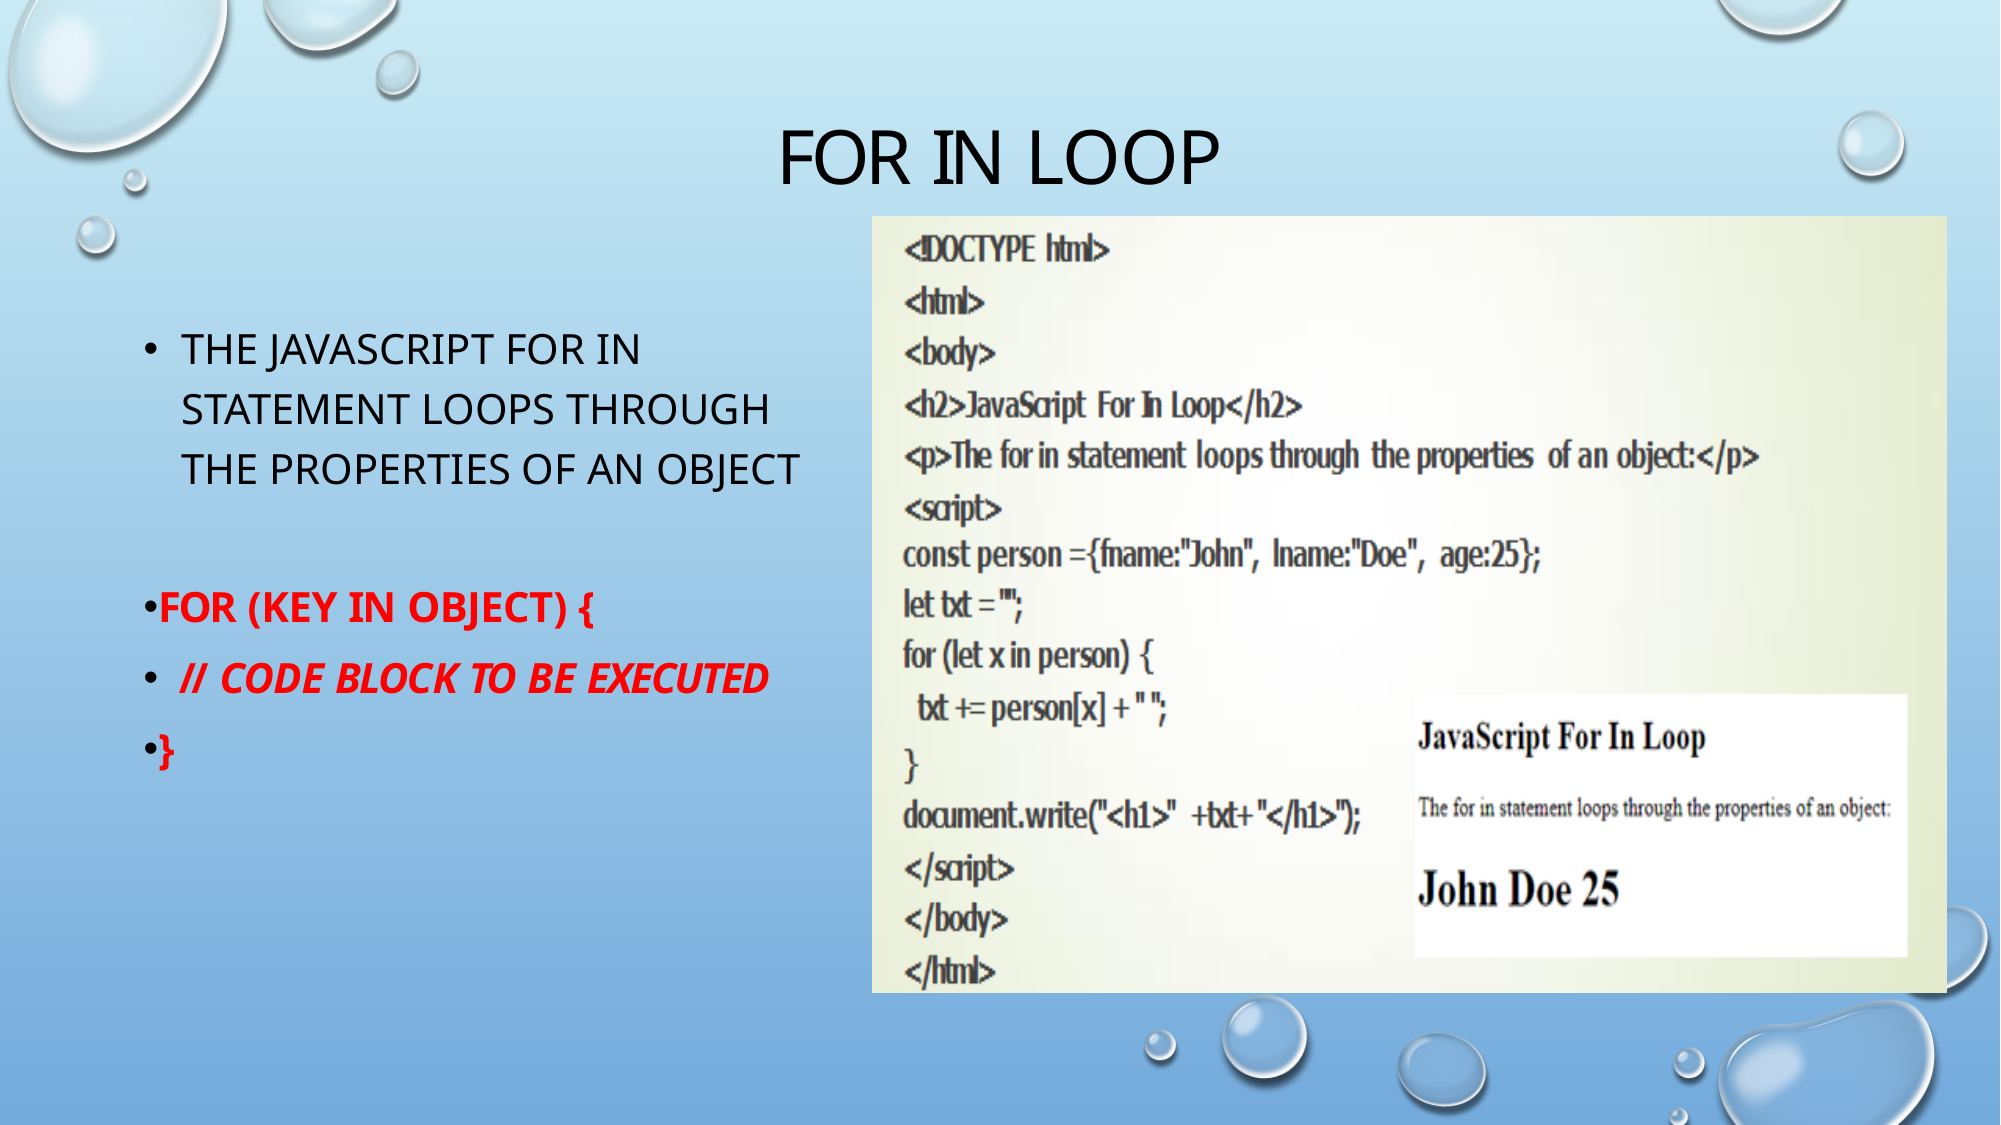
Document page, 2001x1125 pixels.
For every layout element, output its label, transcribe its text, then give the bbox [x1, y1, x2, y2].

title For In Loop [149, 101, 1851, 220]
list The JavaScript for in statement loops through the properties of an Object for (key in object) { // code block to be executed } [128, 305, 866, 868]
picture [0, 0, 2000, 1125]
